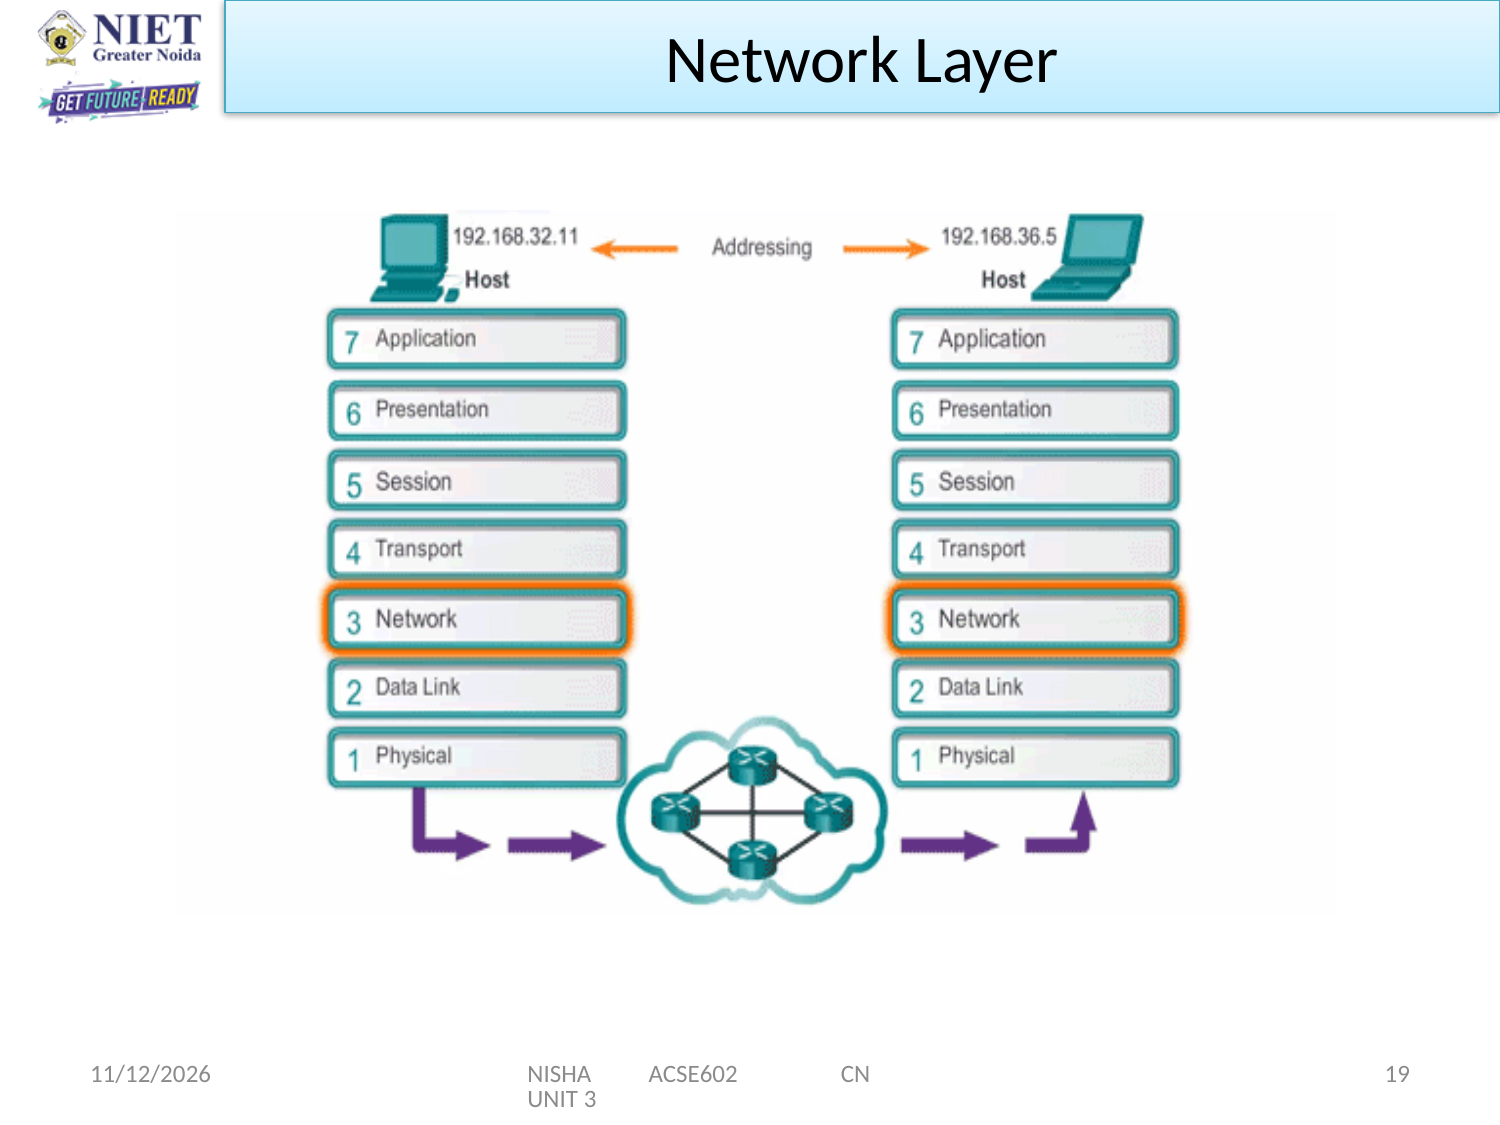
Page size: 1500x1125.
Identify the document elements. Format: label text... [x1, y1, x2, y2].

list [87, 187, 1438, 930]
picture [0, 0, 238, 135]
footer NISHA ACSE602 CN UNIT 3 [512, 1042, 988, 1103]
slide_number 19 [1074, 1042, 1425, 1103]
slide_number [75, 1042, 425, 1103]
picture [175, 210, 1337, 915]
text_box Network Layer [238, 0, 1500, 113]
